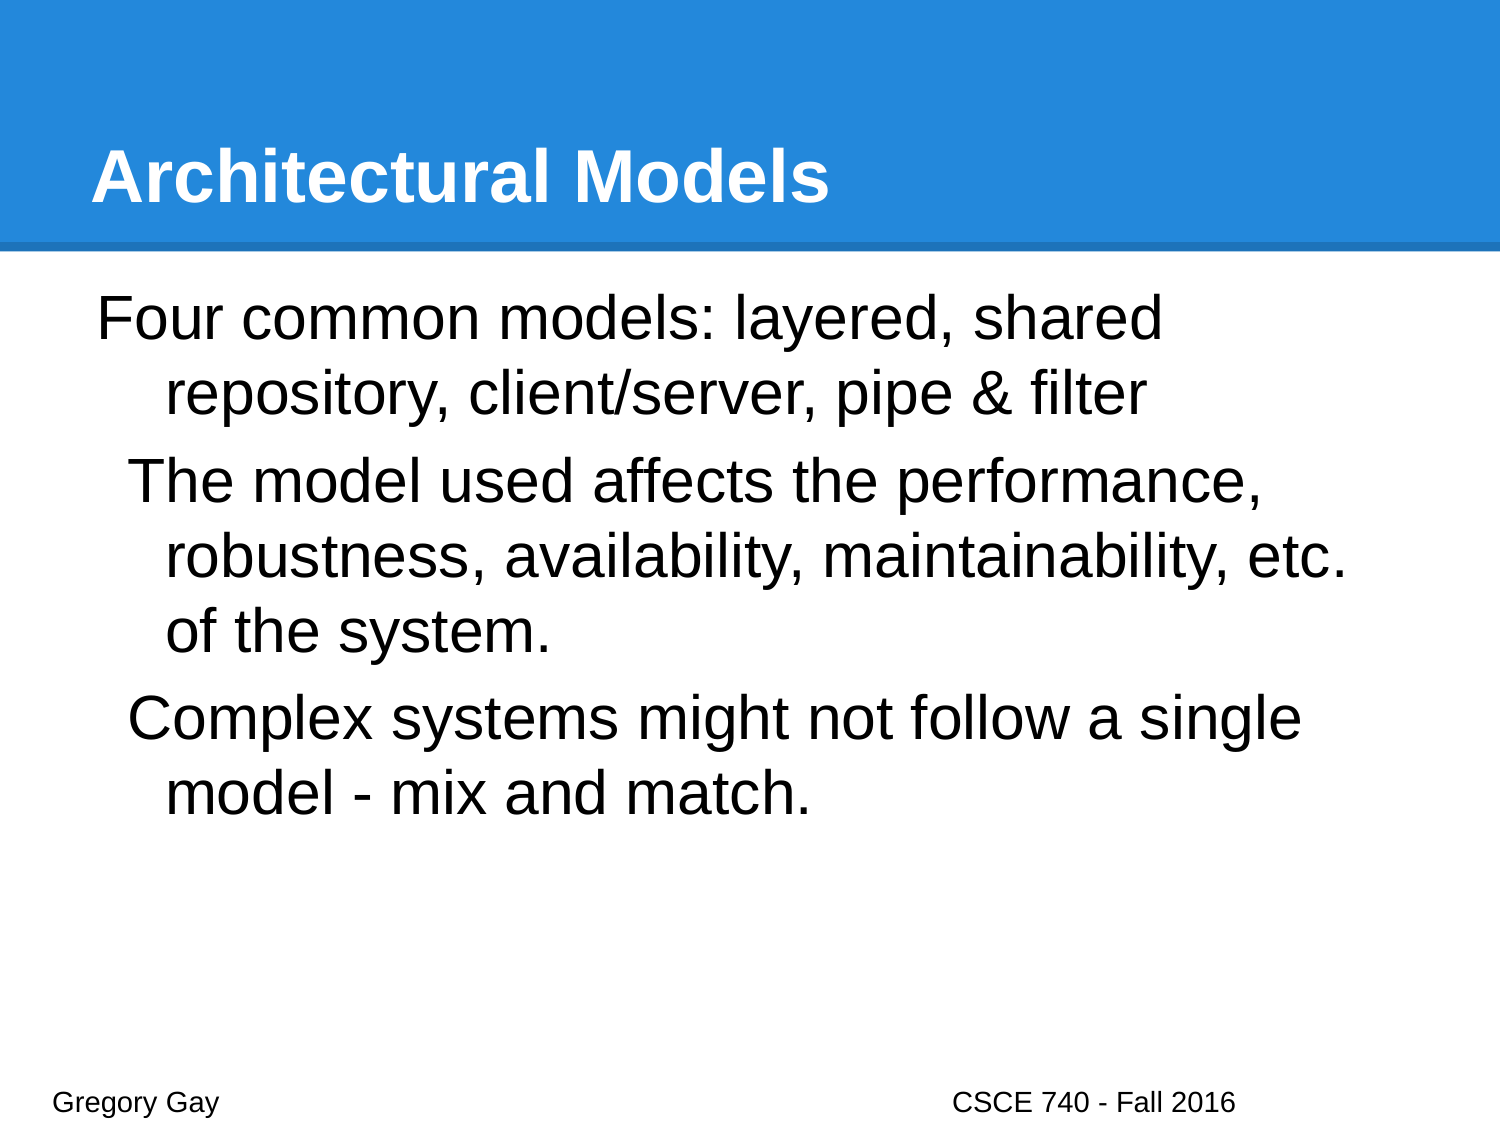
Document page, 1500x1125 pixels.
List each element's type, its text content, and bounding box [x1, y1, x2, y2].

list Four common models: layered, shared repository, client/server, pipe & filter The model used affects the performance, robustness, availability, maintainability, etc. of the system. Complex systems might not follow a single model - mix and match. [75, 262, 1425, 1068]
text_box Gregory Gay CSCE 740 - Fall 2016 16 [37, 1068, 1463, 1114]
title Architectural Models [75, 45, 1425, 233]
